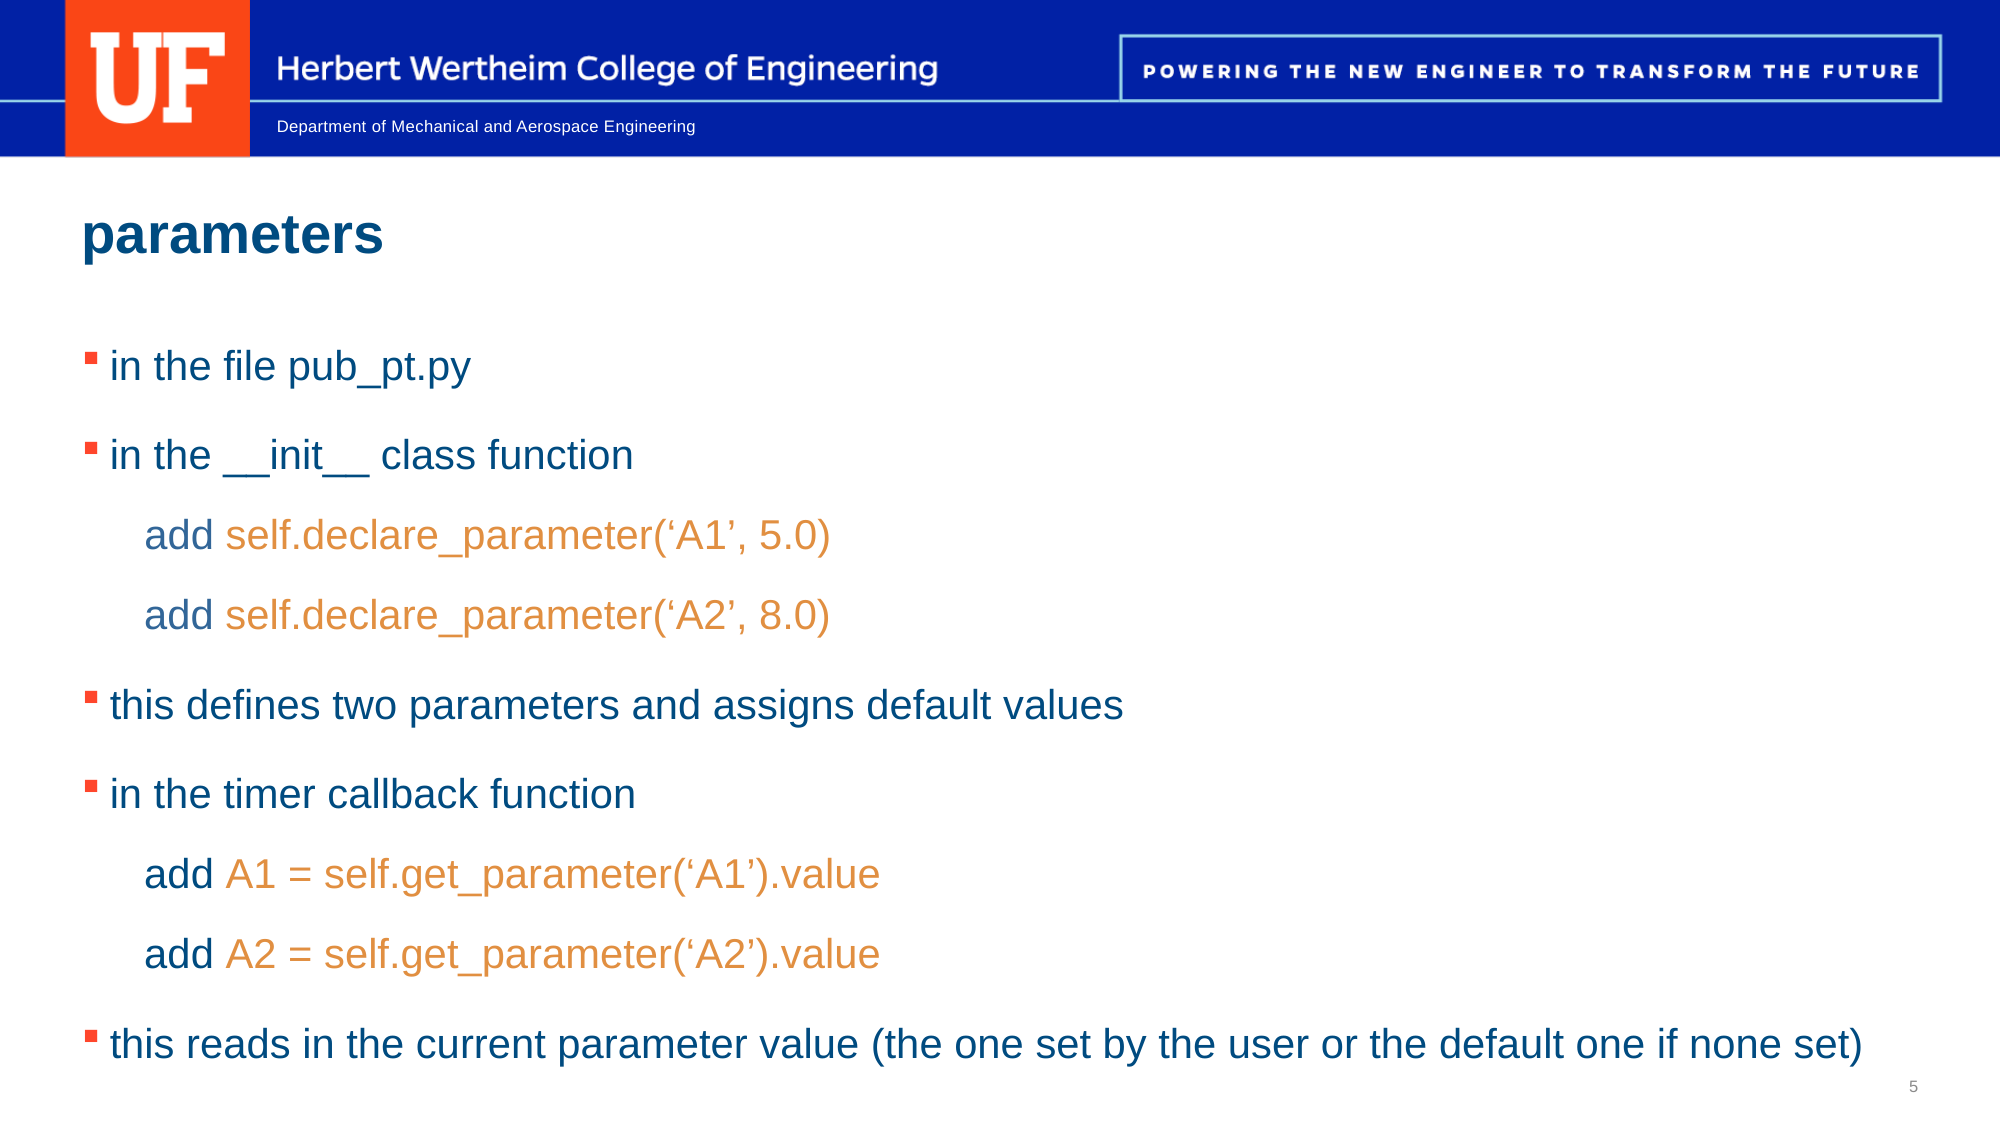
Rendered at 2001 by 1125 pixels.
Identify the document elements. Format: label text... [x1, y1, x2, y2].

list in the file pub_pt.py in the __init__ class function add self.declare_parameter(‘A1’, 5.0) add self.declare_parameter(‘A2’, 8.0) this defines two parameters and assigns default values in the timer callback function add A1 = self.get_parameter(‘A1’).value add A2 = self.get_parameter(‘A2’).value this reads in the current parameter value (the one set by the user or the default one if none set) [66, 331, 1934, 1073]
picture [0, 0, 2000, 1125]
slide_number 5 [1483, 1068, 1934, 1125]
title parameters [66, 143, 1934, 319]
